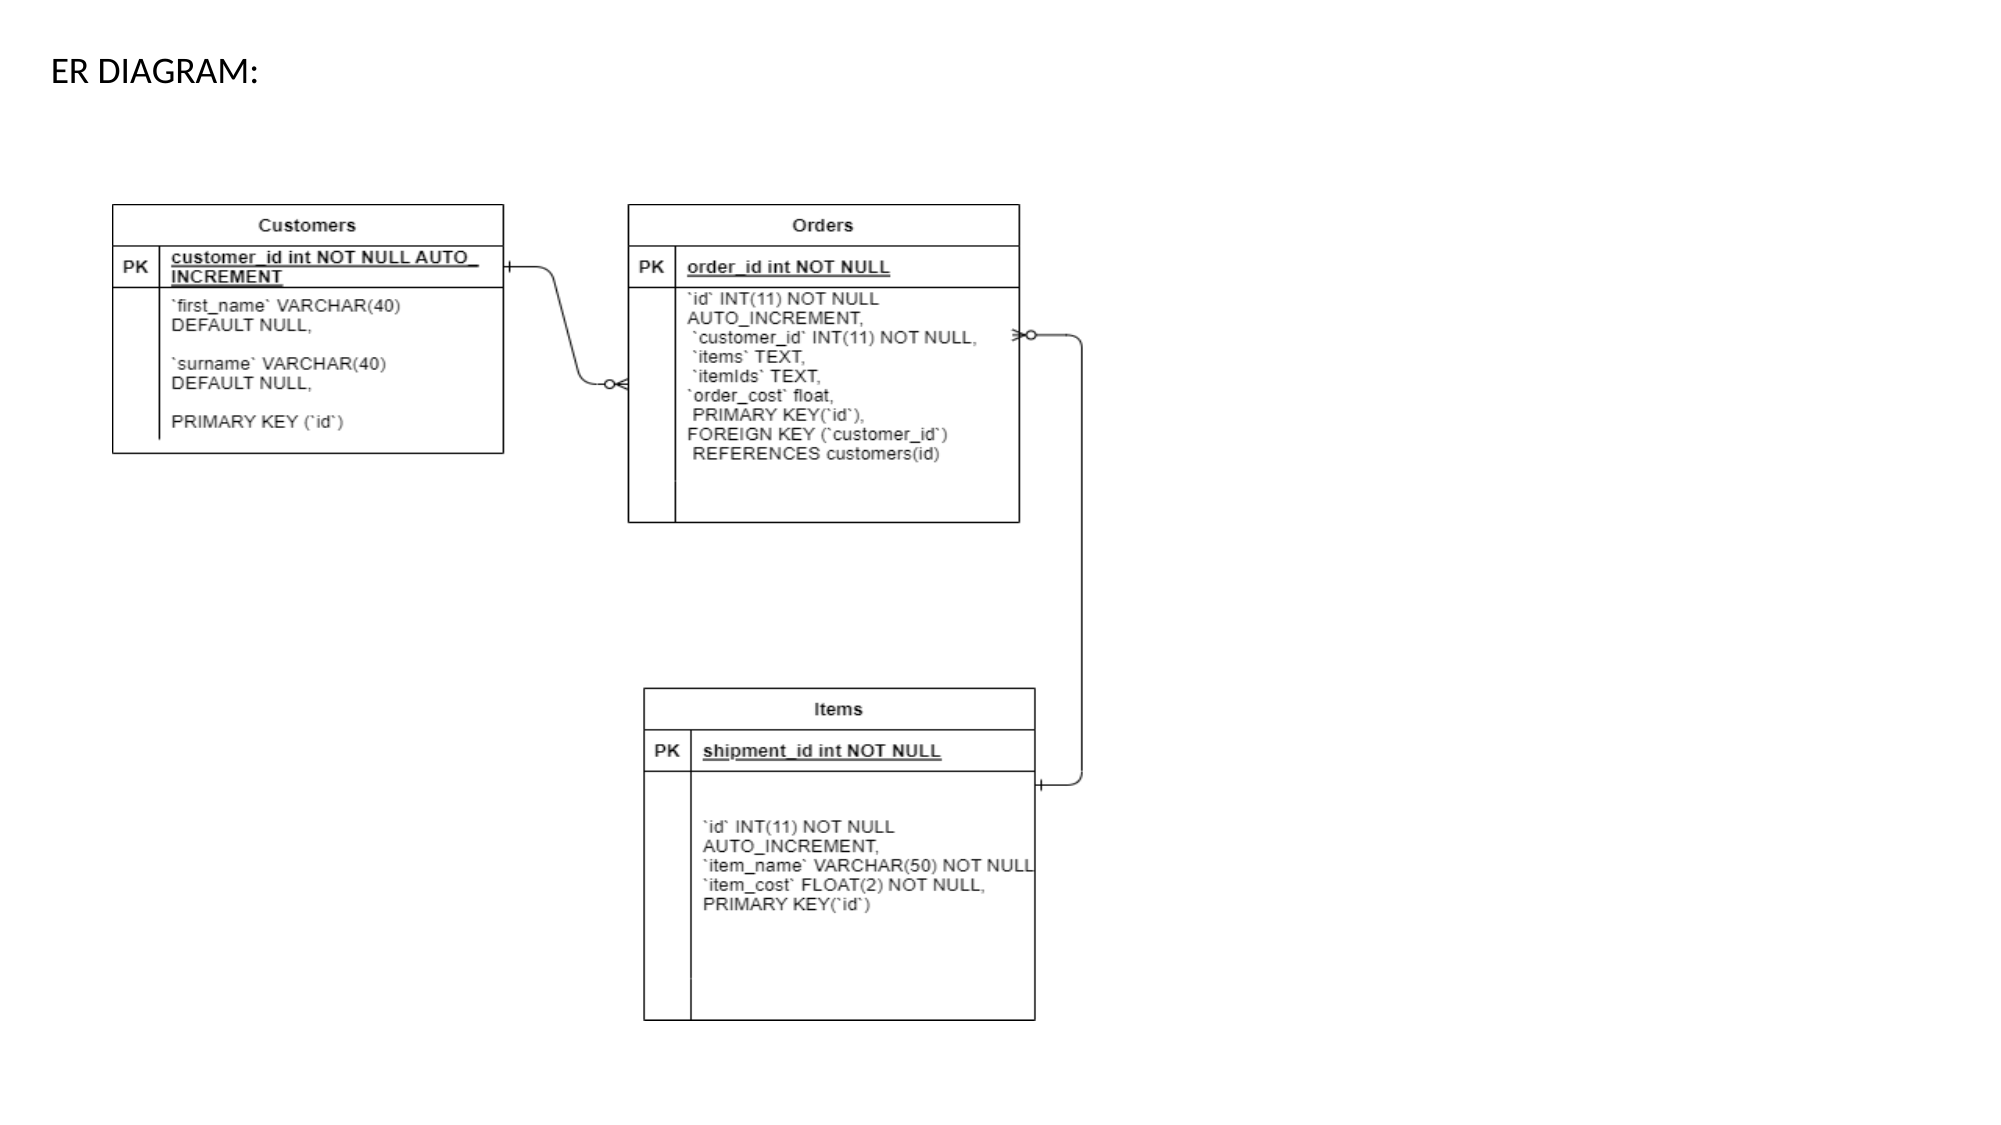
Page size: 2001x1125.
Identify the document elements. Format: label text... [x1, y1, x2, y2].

text_box ER DIAGRAM: [36, 38, 850, 99]
picture [112, 204, 1097, 1021]
